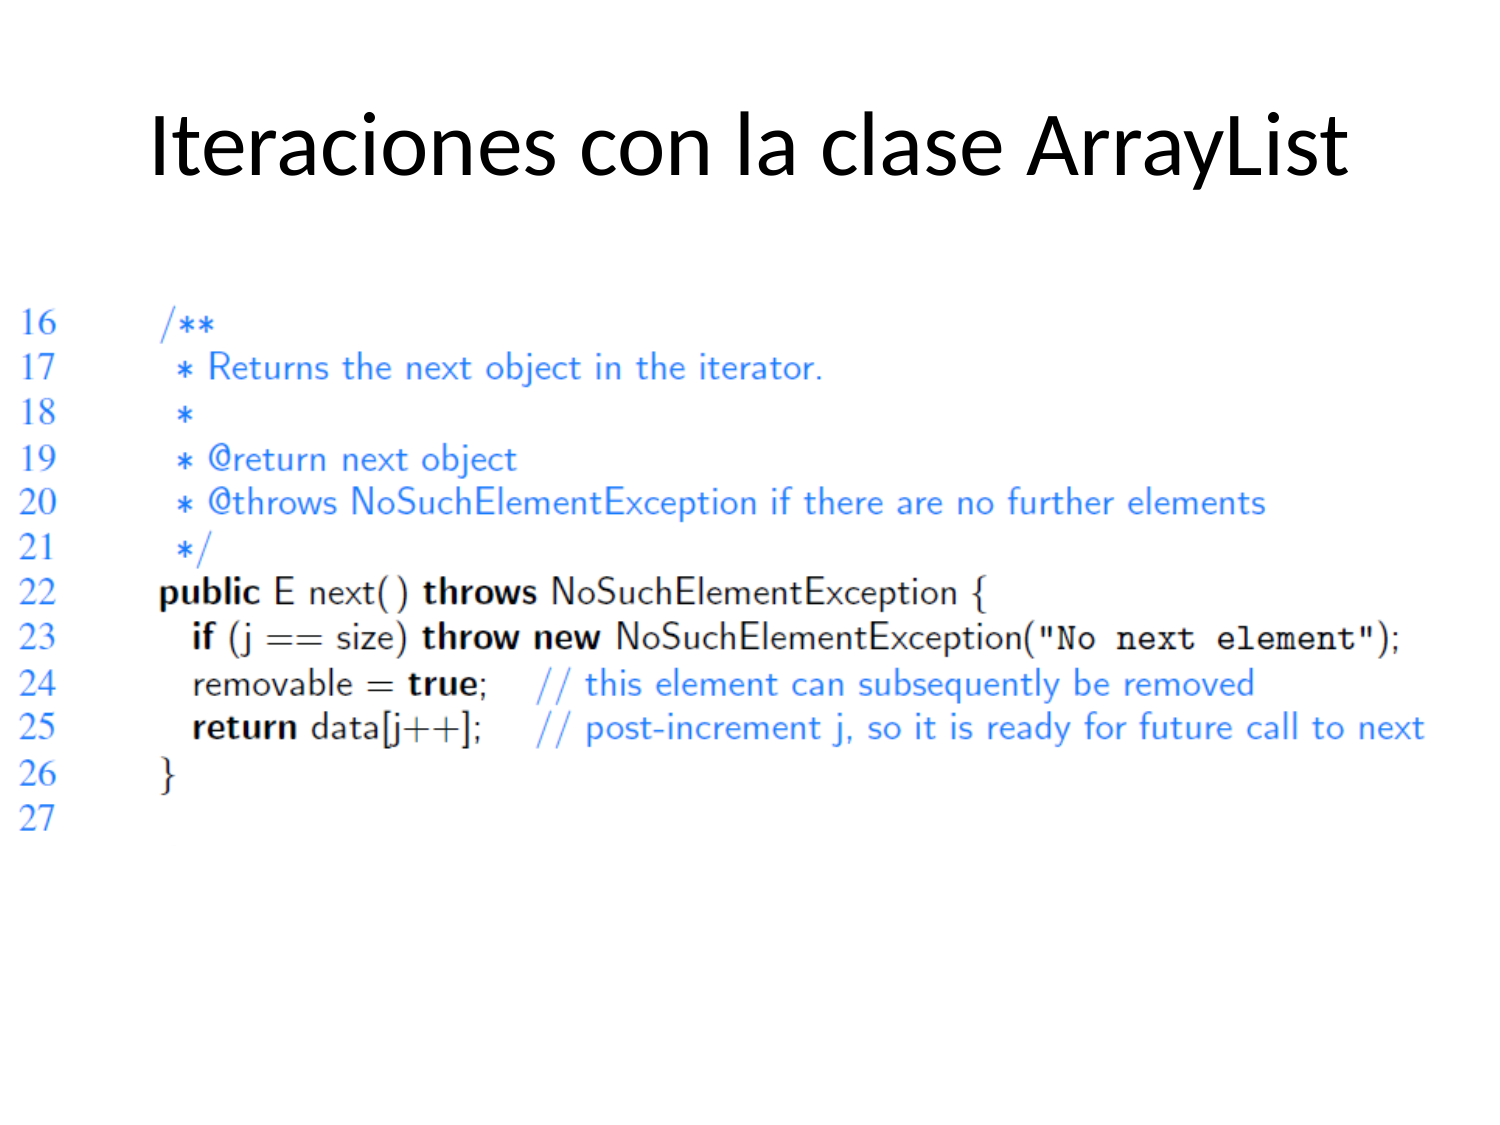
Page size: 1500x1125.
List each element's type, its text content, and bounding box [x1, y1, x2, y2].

title Iteraciones con la clase ArrayList [75, 45, 1425, 233]
picture [17, 299, 1490, 847]
